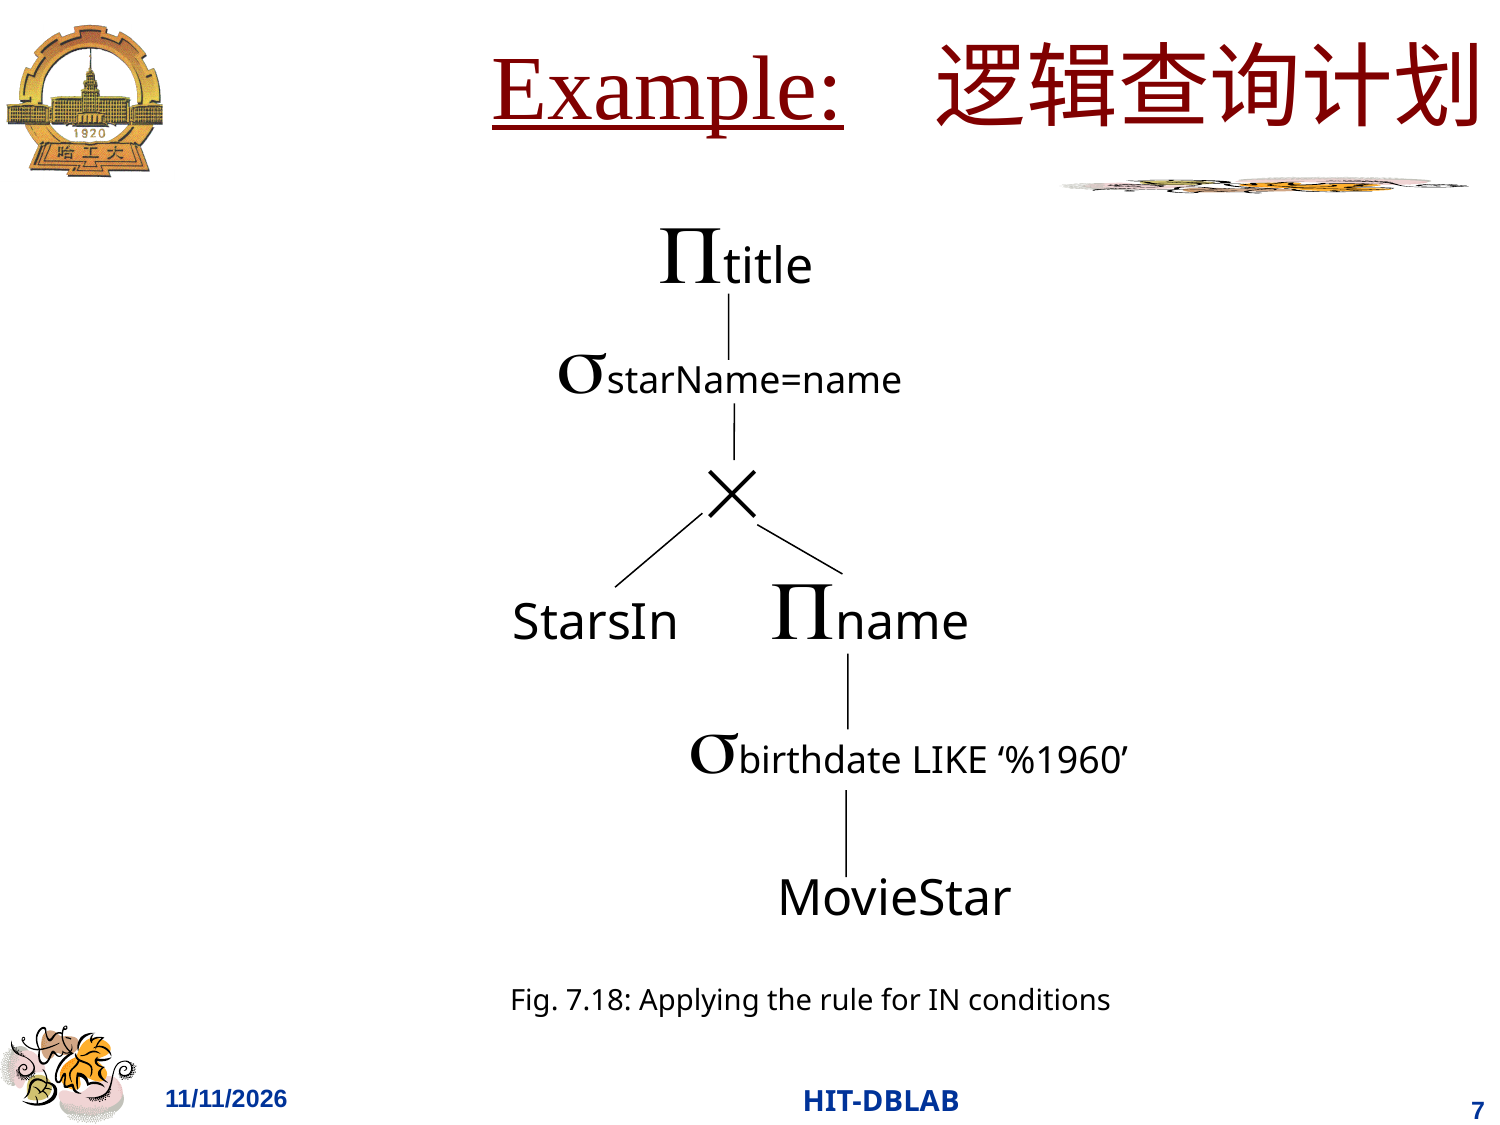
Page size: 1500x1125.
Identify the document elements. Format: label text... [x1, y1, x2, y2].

footer HIT-DBLAB [524, 1074, 1238, 1125]
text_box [482, 293, 1170, 934]
slide_number 7 [1437, 1087, 1500, 1125]
text_box title [643, 192, 829, 292]
title Example: 逻辑查询计划 [162, 0, 1500, 171]
picture [0, 24, 175, 182]
text_box Fig. 7.18: Applying the rule for IN conditions [270, 973, 1352, 1023]
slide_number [149, 1074, 413, 1125]
